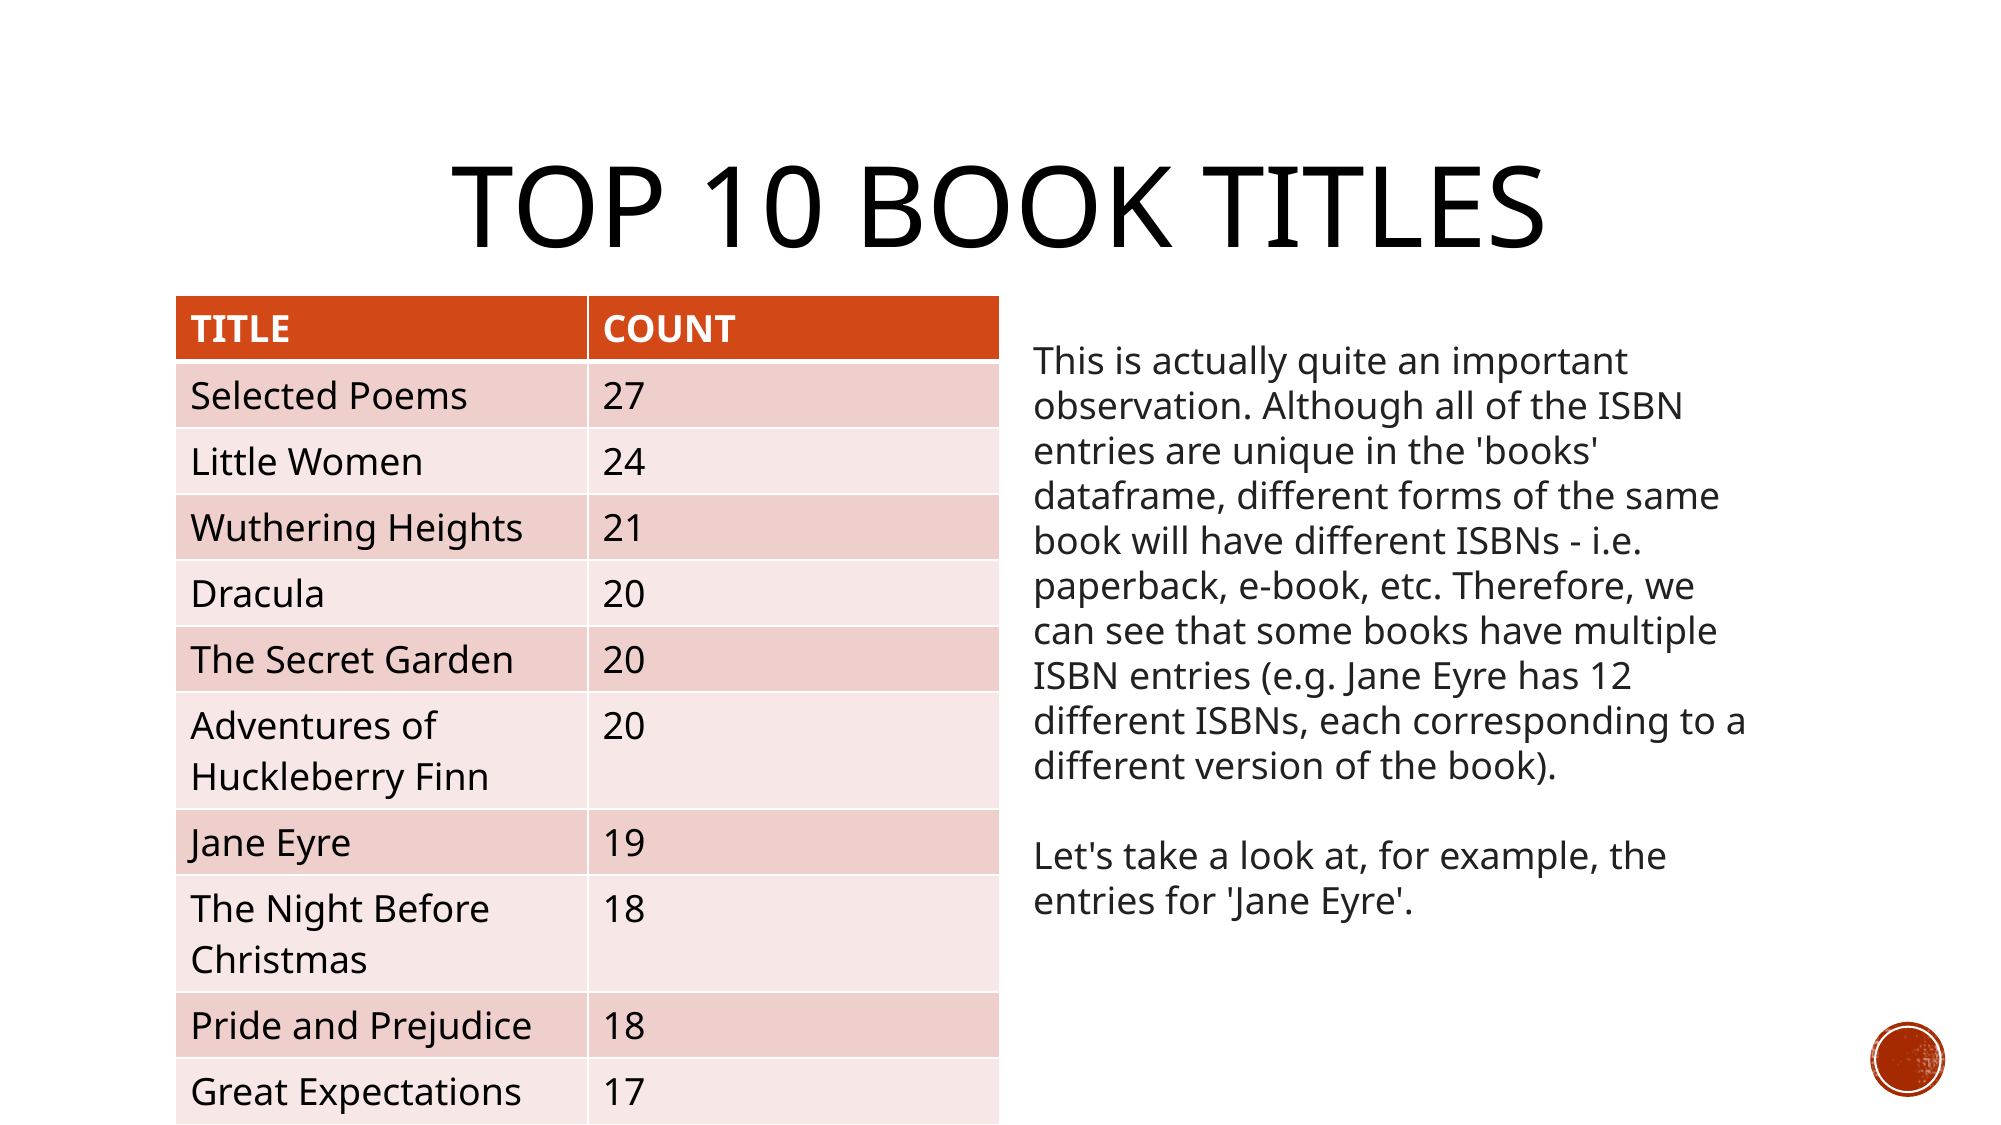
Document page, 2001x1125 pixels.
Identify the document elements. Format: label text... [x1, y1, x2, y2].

table_cell Pride and Prejudice [176, 993, 587, 1057]
table_cell Dracula [176, 561, 587, 625]
text_box This is actually quite an important observation. Although all of the ISBN entries are unique in the 'books' dataframe, different forms of the same book will have different ISBNs - i.e. paperback, e-book, etc. Therefore, we can see that some books have multiple ISBN entries (e.g. Jane Eyre has 12 different ISBNs, each corresponding to a different version of the book). Let's take a look at, for example, the entries for 'Jane Eyre'. [1018, 329, 1783, 930]
table_cell 20 [589, 561, 999, 625]
title TOP 10 BOOK TITLES [175, 79, 1826, 344]
table_cell Great Expectations [176, 1059, 587, 1124]
table_cell Adventures of Huckleberry Finn [176, 693, 587, 808]
table_cell 18 [589, 993, 999, 1057]
table_header COUNT [589, 296, 999, 359]
table_cell 19 [589, 810, 999, 874]
table_cell Selected Poems [176, 364, 587, 427]
table_cell 17 [589, 1059, 999, 1124]
table_cell 27 [589, 364, 999, 427]
table_header TITLE [176, 296, 587, 359]
table_cell The Night Before Christmas [176, 876, 587, 991]
table_cell Jane Eyre [176, 810, 587, 874]
table_cell 24 [589, 429, 999, 493]
table_cell Wuthering Heights [176, 495, 587, 559]
table_cell 18 [589, 876, 999, 991]
table_cell 20 [589, 627, 999, 691]
table_cell 21 [589, 495, 999, 559]
table_cell 20 [589, 693, 999, 808]
table_cell The Secret Garden [176, 627, 587, 691]
table_cell Little Women [176, 429, 587, 493]
